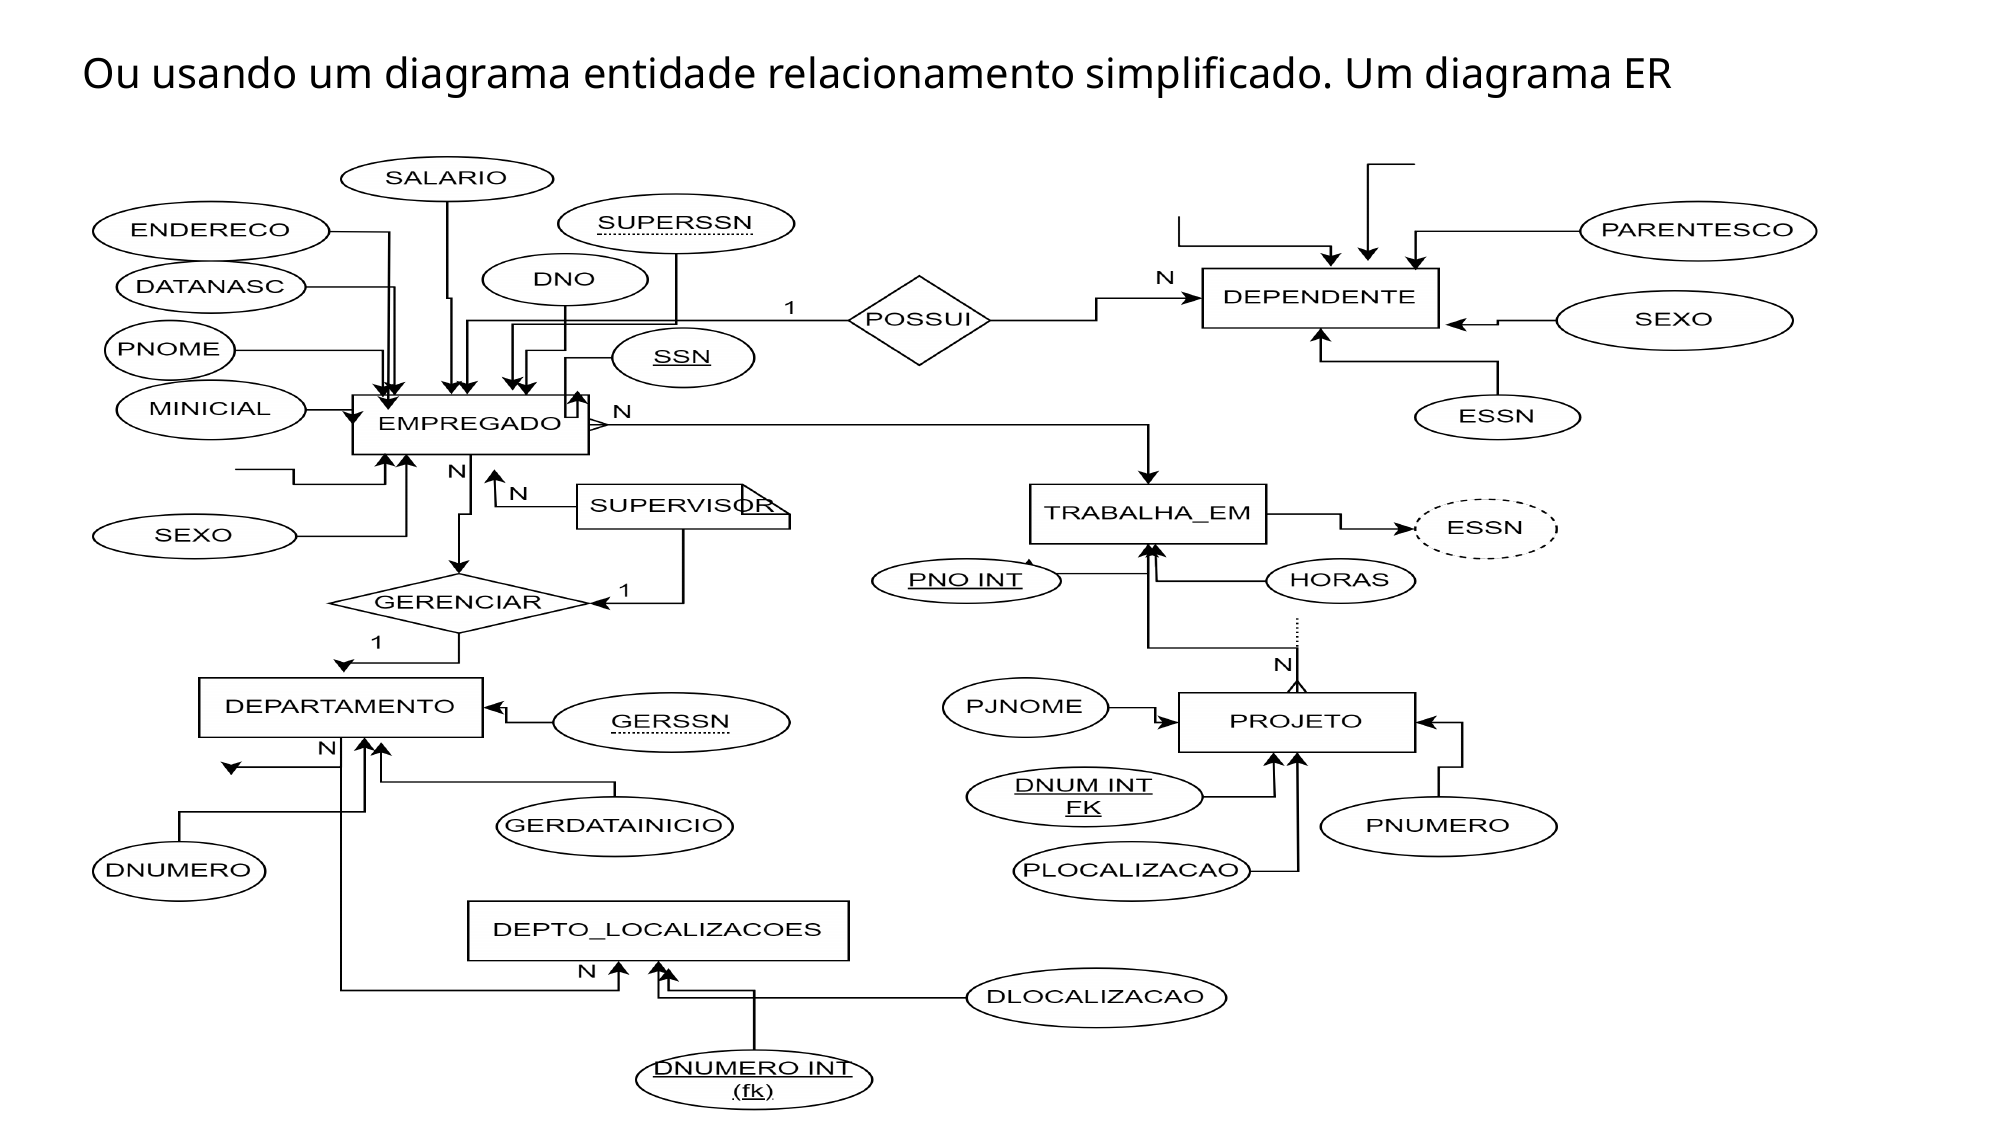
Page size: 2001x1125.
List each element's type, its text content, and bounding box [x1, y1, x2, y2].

text_box Ou usando um diagrama entidade relacionamento simplificado. Um diagrama ER [68, 38, 2000, 104]
picture [68, 138, 1841, 1125]
